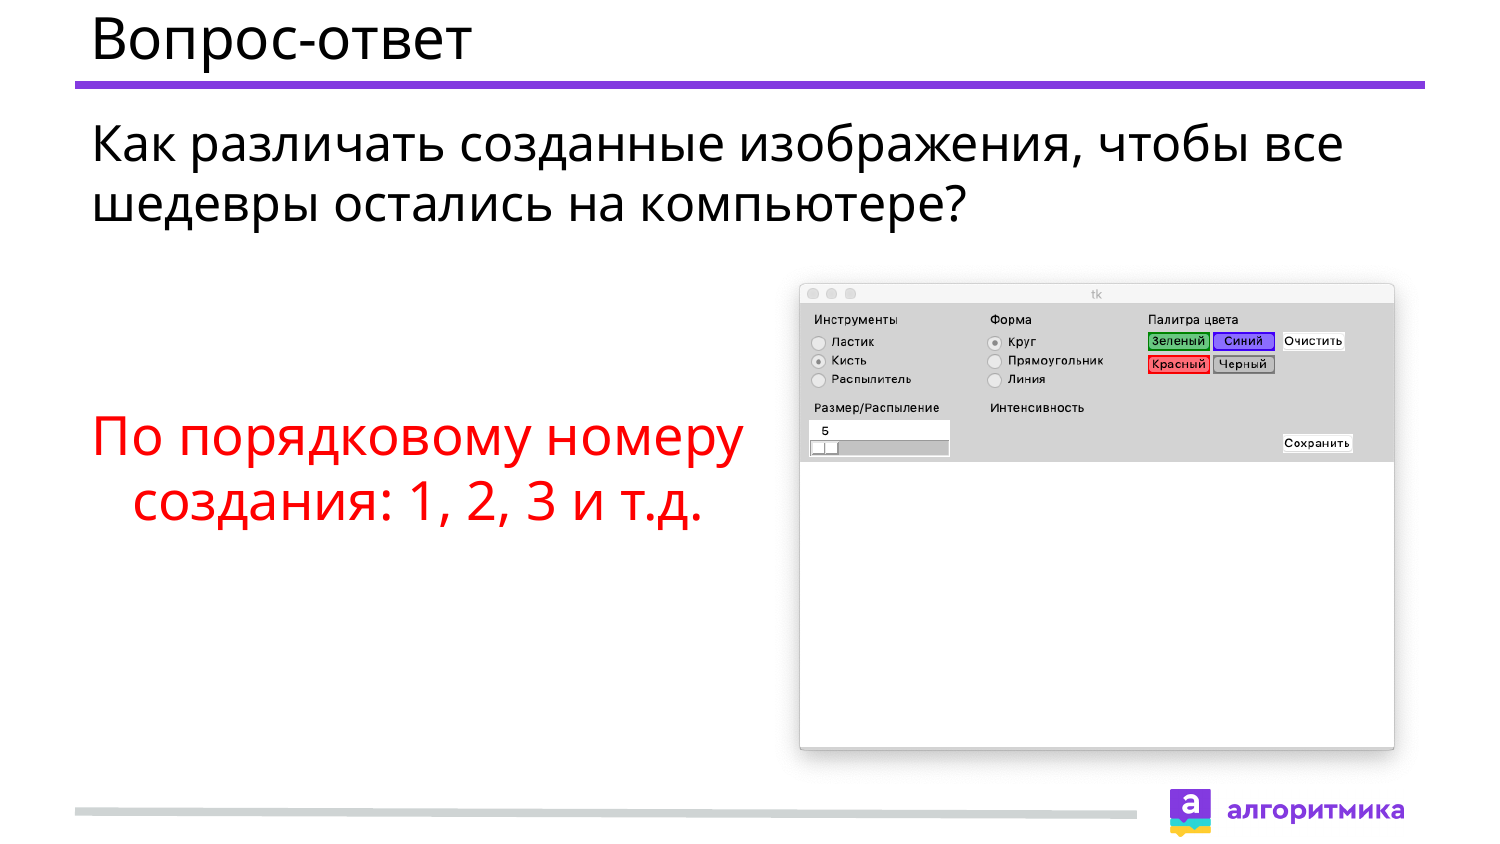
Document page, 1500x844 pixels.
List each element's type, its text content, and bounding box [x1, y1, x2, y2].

picture [768, 259, 1426, 837]
title Вопрос-ответ [75, 0, 1425, 73]
text_box По порядковому номеру создания: 1, 2, 3 и т.д. [0, 394, 763, 648]
list Как различать созданные изображения, чтобы все шедевры остались на компьютере? [75, 96, 1425, 268]
